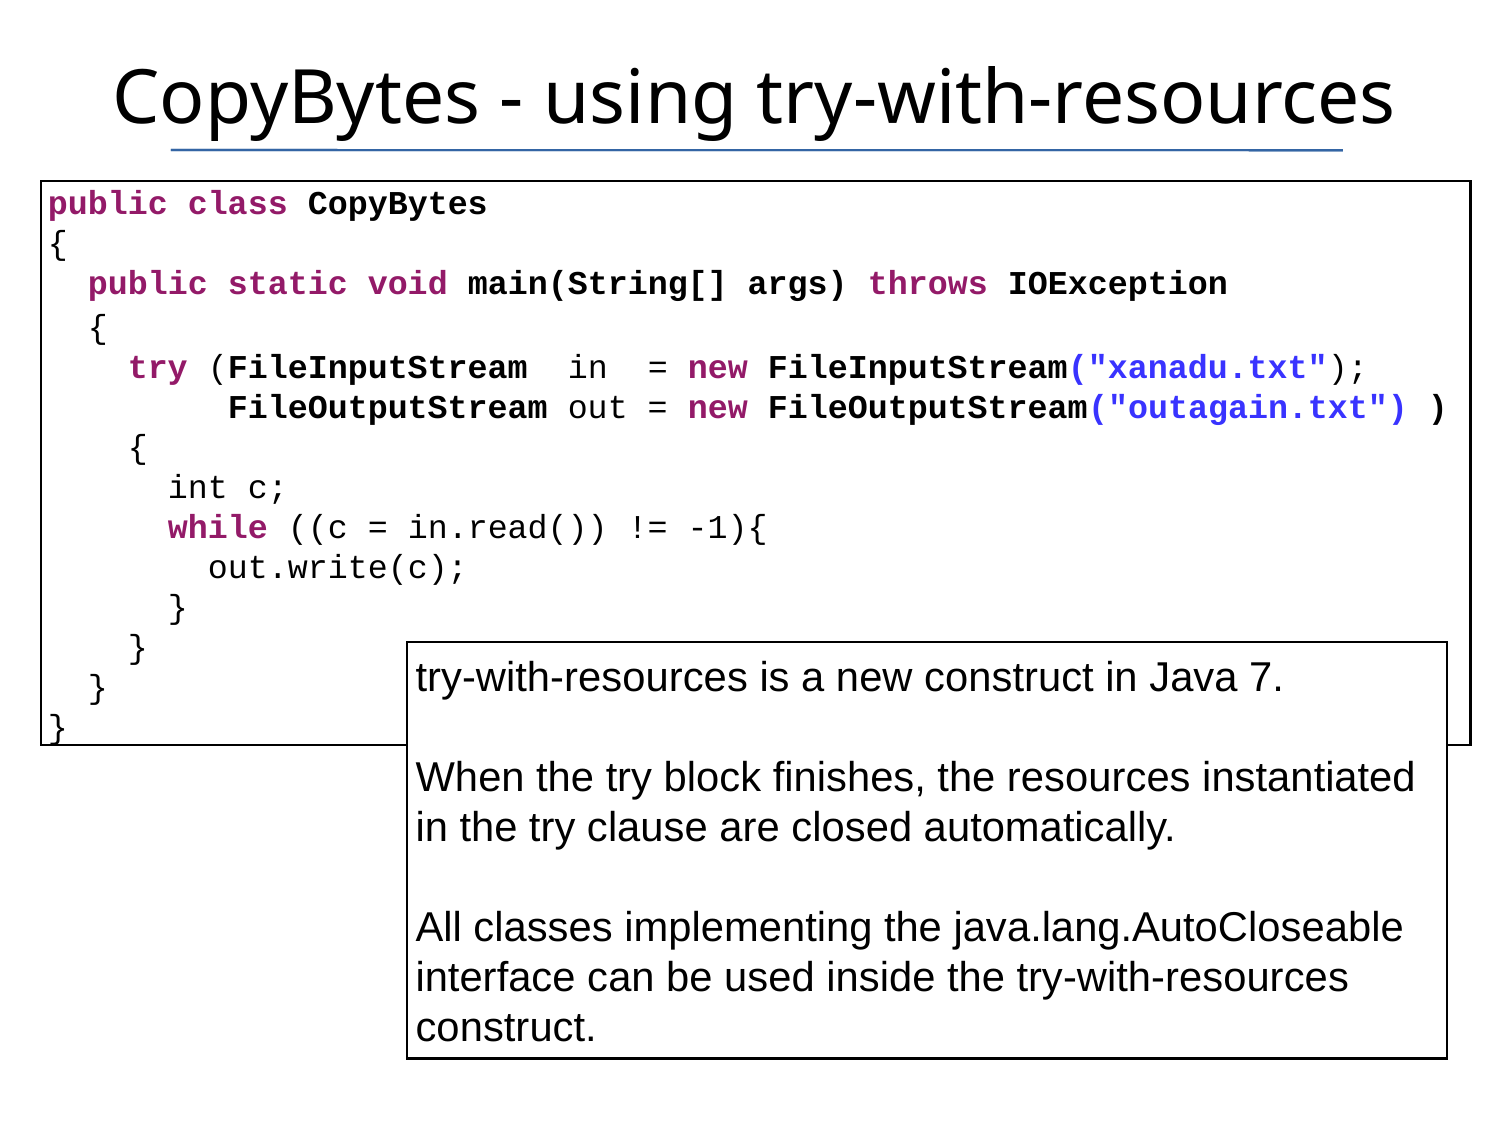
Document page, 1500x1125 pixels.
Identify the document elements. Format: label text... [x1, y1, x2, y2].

text_box try-with-resources is a new construct in Java 7. When the try block finishes, the resources instantiated in the try clause are closed automatically. All classes implementing the java.lang.AutoCloseable interface can be used inside the try-with-resources construct. [407, 641, 1447, 1059]
text_box public class CopyBytes { public static void main(String[] args) throws IOException { try (FileInputStream in = new FileInputStream("xanadu.txt"); FileOutputStream out = new FileOutputStream("outagain.txt") ) { int c; while ((c = in.read()) != -1){ out.write(c); } } } } [41, 180, 1471, 745]
title CopyBytes - using try-with-resources [52, 0, 1458, 188]
